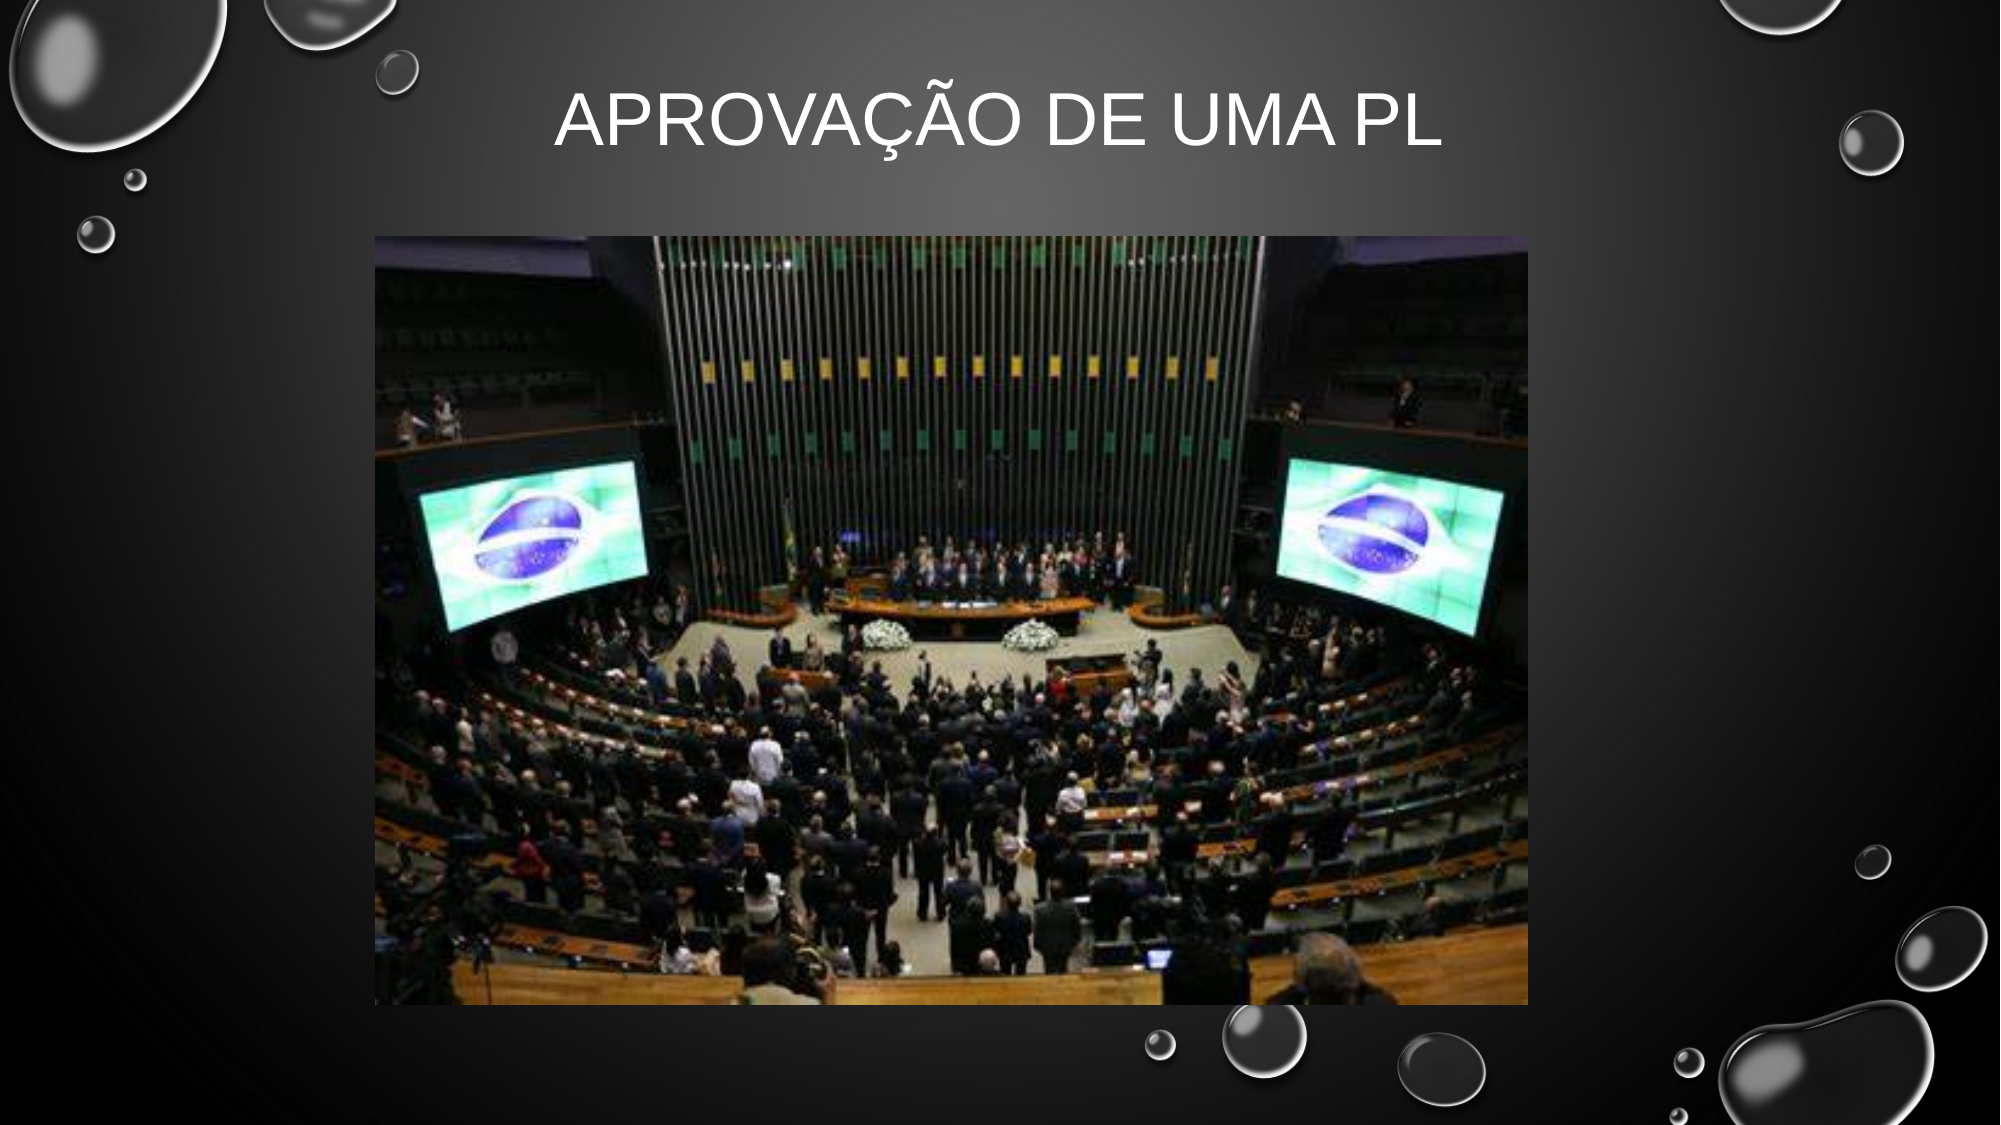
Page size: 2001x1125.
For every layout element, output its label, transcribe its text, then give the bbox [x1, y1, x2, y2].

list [374, 235, 1528, 1005]
title Aprovação de uma PL [149, 0, 1851, 252]
picture [0, 0, 2000, 1125]
